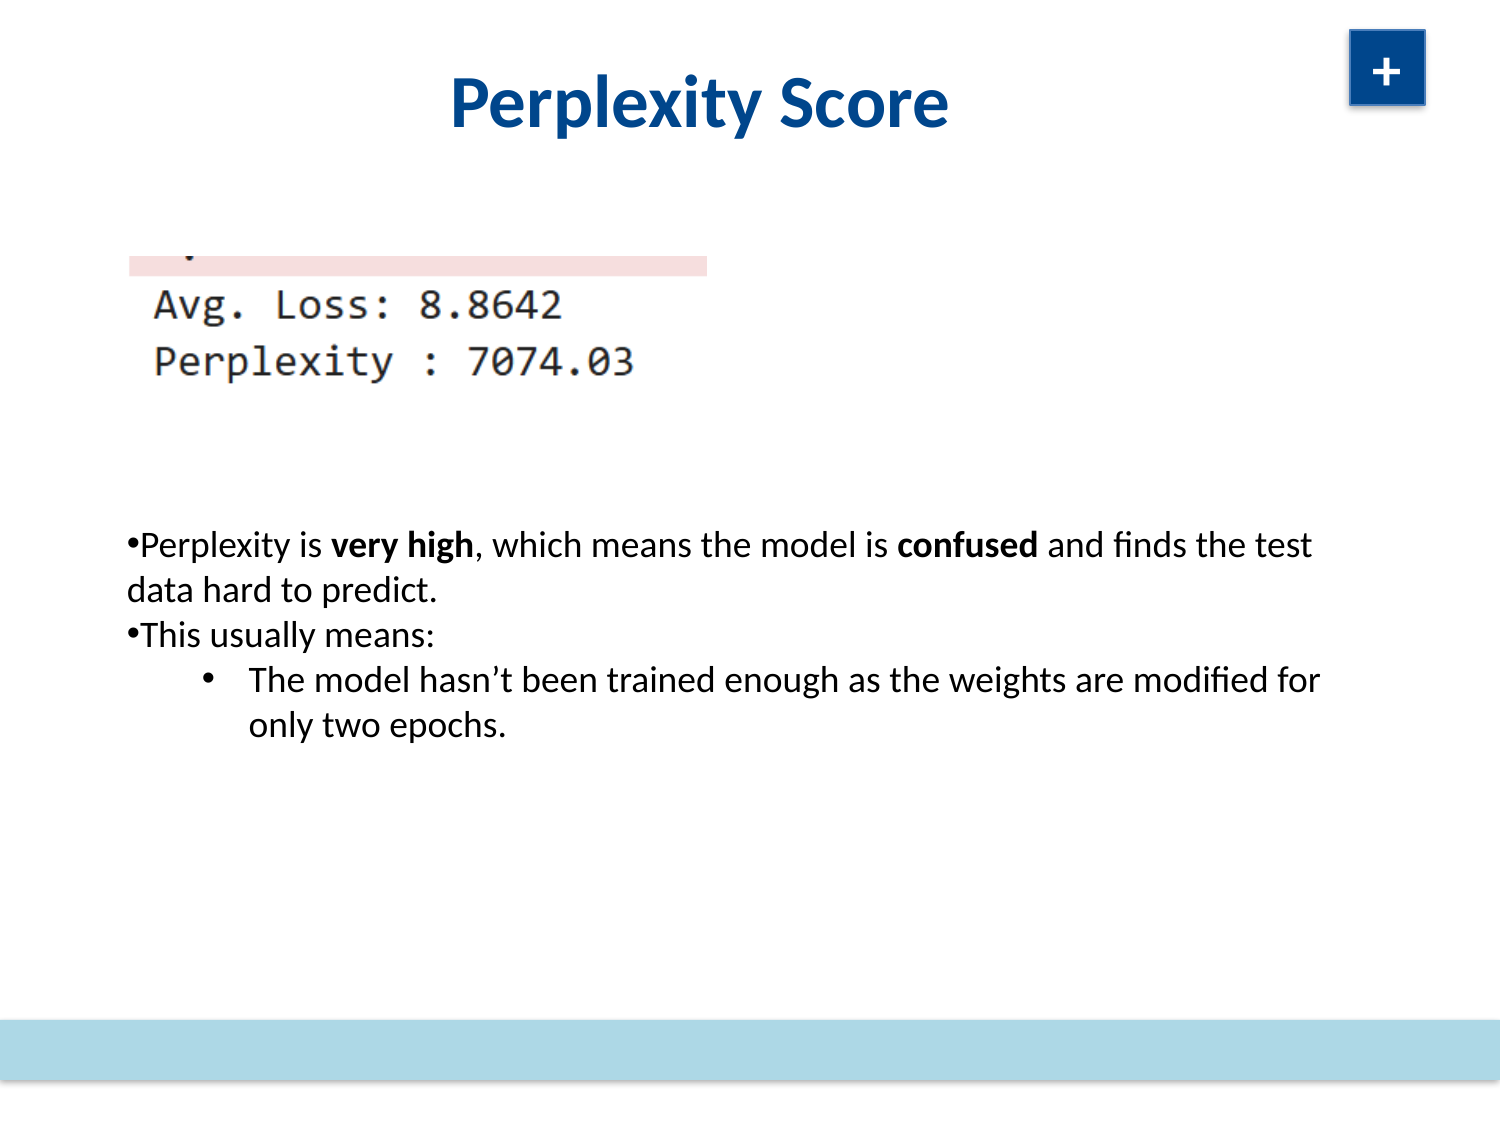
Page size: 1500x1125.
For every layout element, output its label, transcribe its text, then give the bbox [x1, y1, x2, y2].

text_box [0, 1019, 1500, 1081]
text_box Perplexity Score [435, 44, 1065, 150]
text_box - [104, 210, 1380, 321]
text_box + [1349, 29, 1426, 106]
text_box Perplexity is very high, which means the model is confused and finds the test data hard to predict. This usually means: The model hasn’t been trained enough as the weights are modified for only two epochs. [112, 512, 1373, 803]
picture [117, 256, 708, 404]
